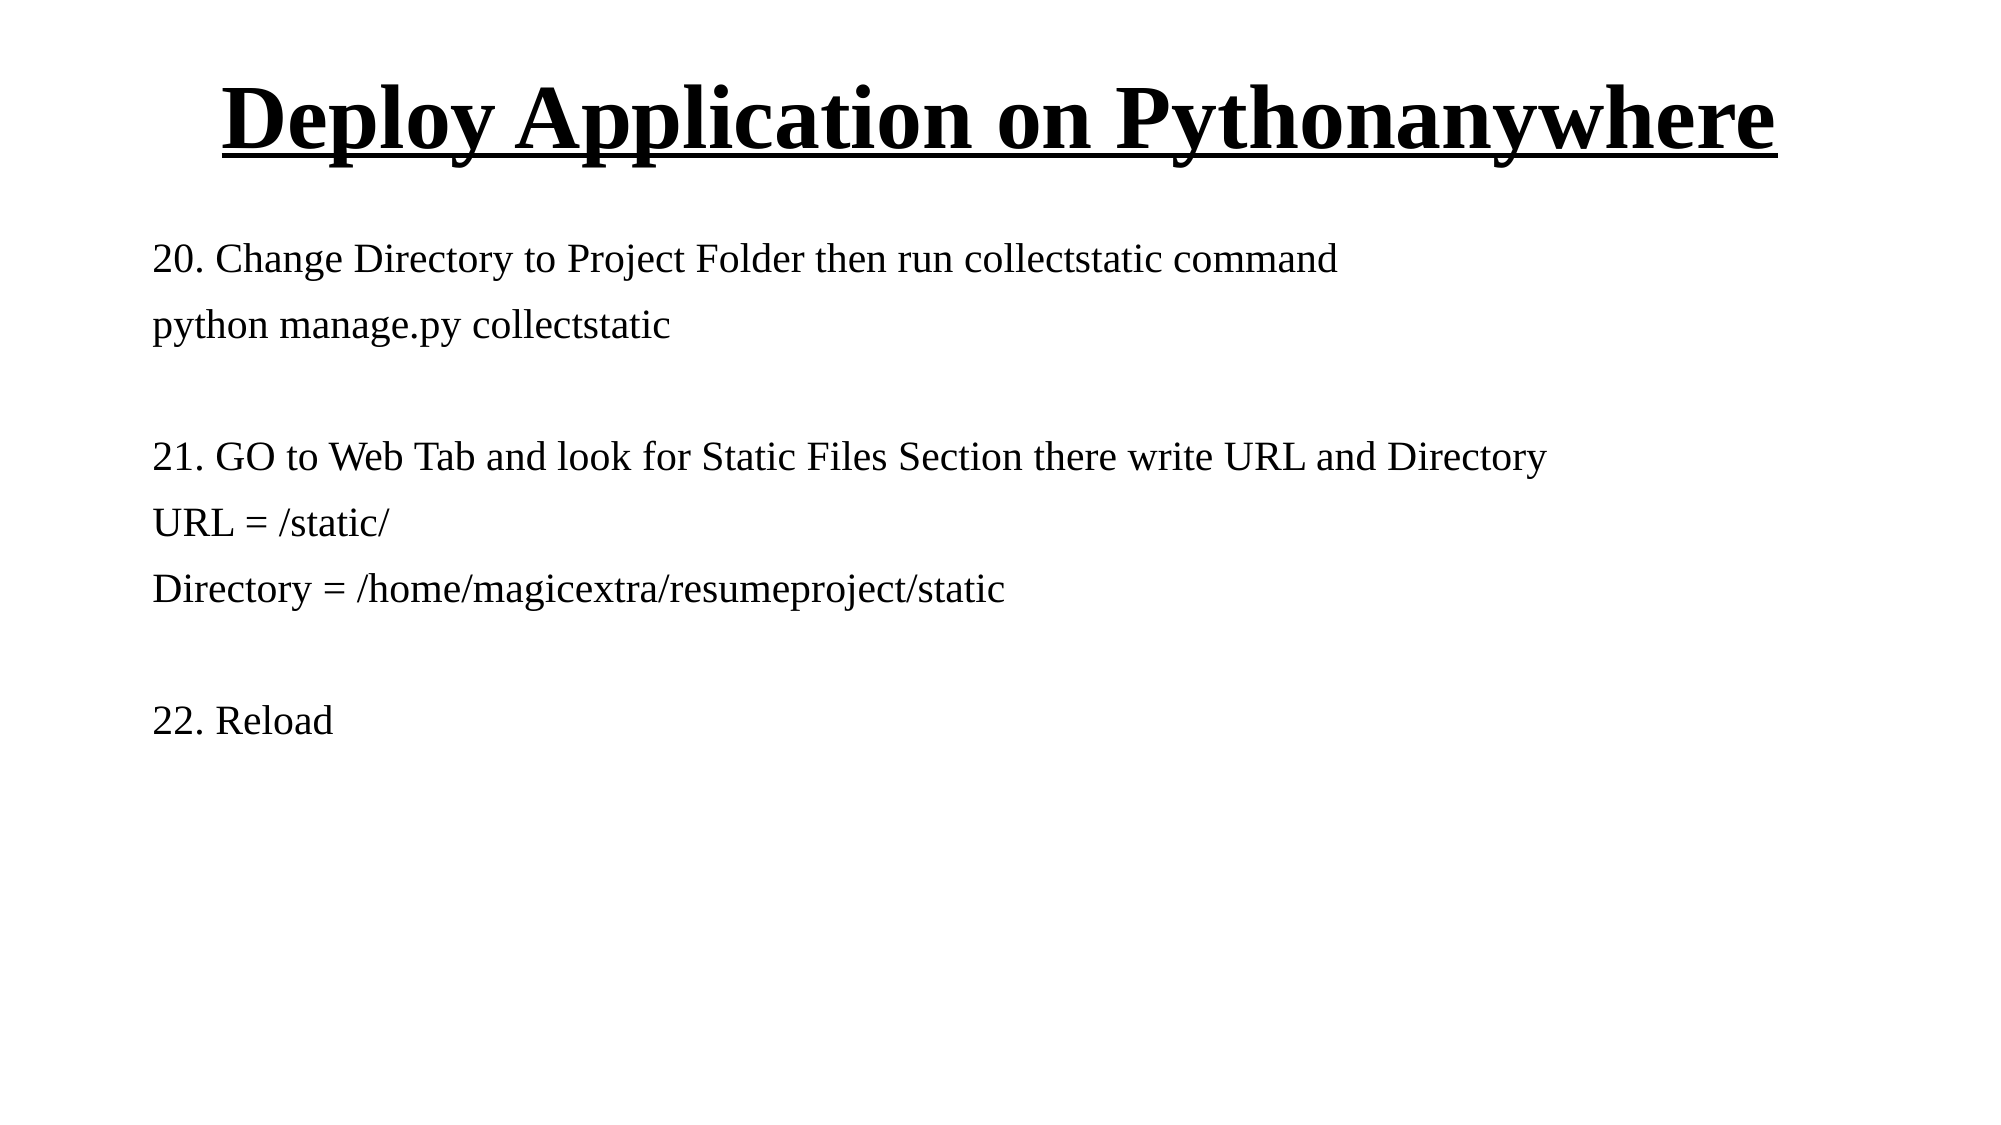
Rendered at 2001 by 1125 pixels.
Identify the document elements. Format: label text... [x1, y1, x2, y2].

list 20. Change Directory to Project Folder then run collectstatic command python manage.py collectstatic 21. GO to Web Tab and look for Static Files Section there write URL and Directory URL = /static/ Directory = /home/magicextra/resumeproject/static 22. Reload [137, 229, 1863, 1085]
title Deploy Application on Pythonanywhere [137, 29, 1863, 208]
